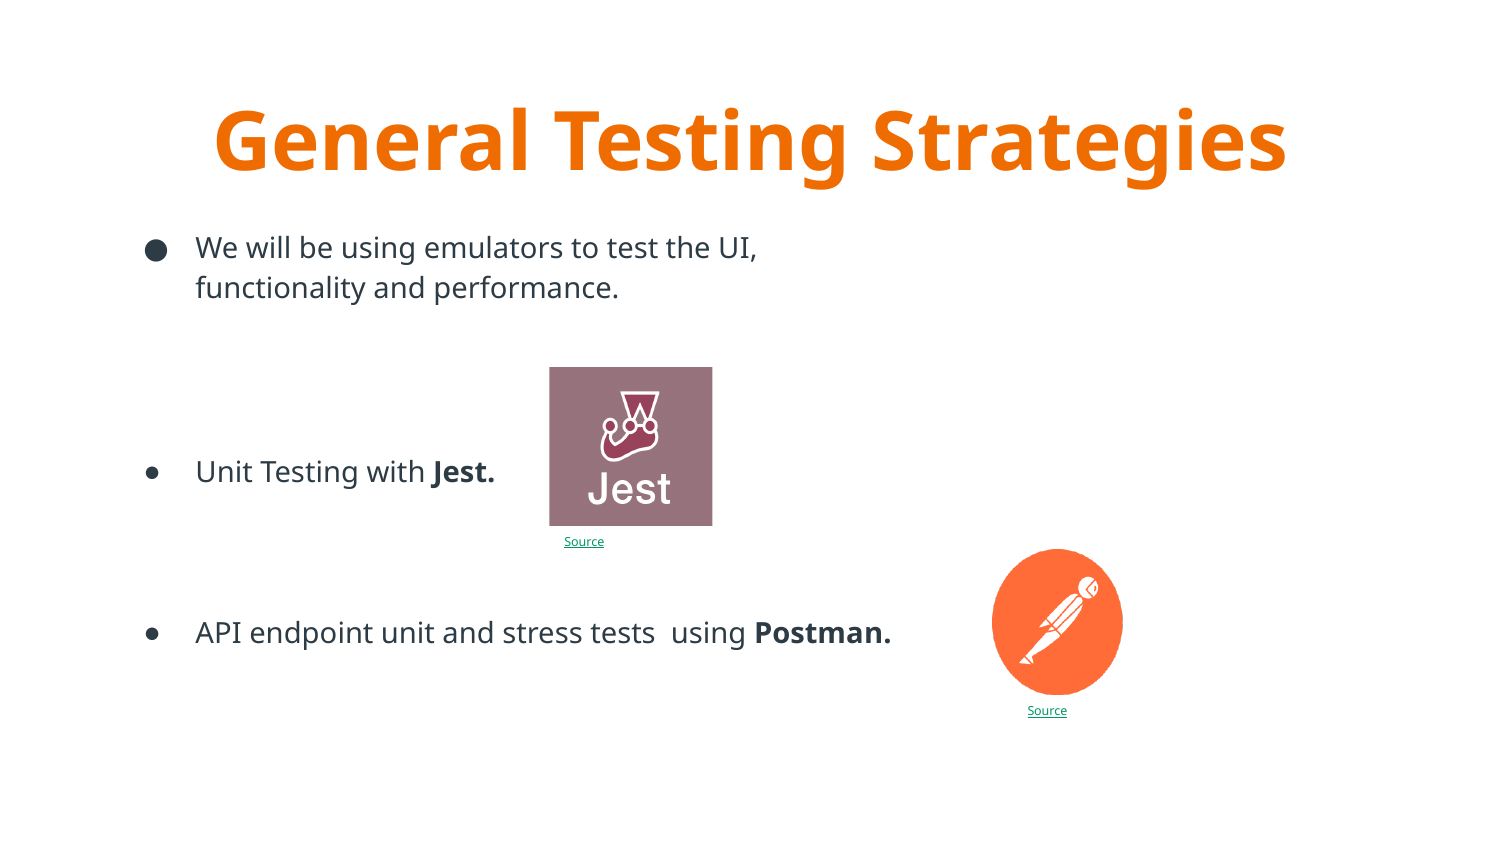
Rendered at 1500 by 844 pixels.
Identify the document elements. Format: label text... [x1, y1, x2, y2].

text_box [988, 548, 1450, 741]
list We will be using emulators to test the UI, functionality and performance. Unit Testing with Jest. API endpoint unit and stress tests using Postman. [105, 209, 925, 794]
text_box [549, 367, 1078, 571]
title General Testing Strategies [51, 72, 1449, 189]
